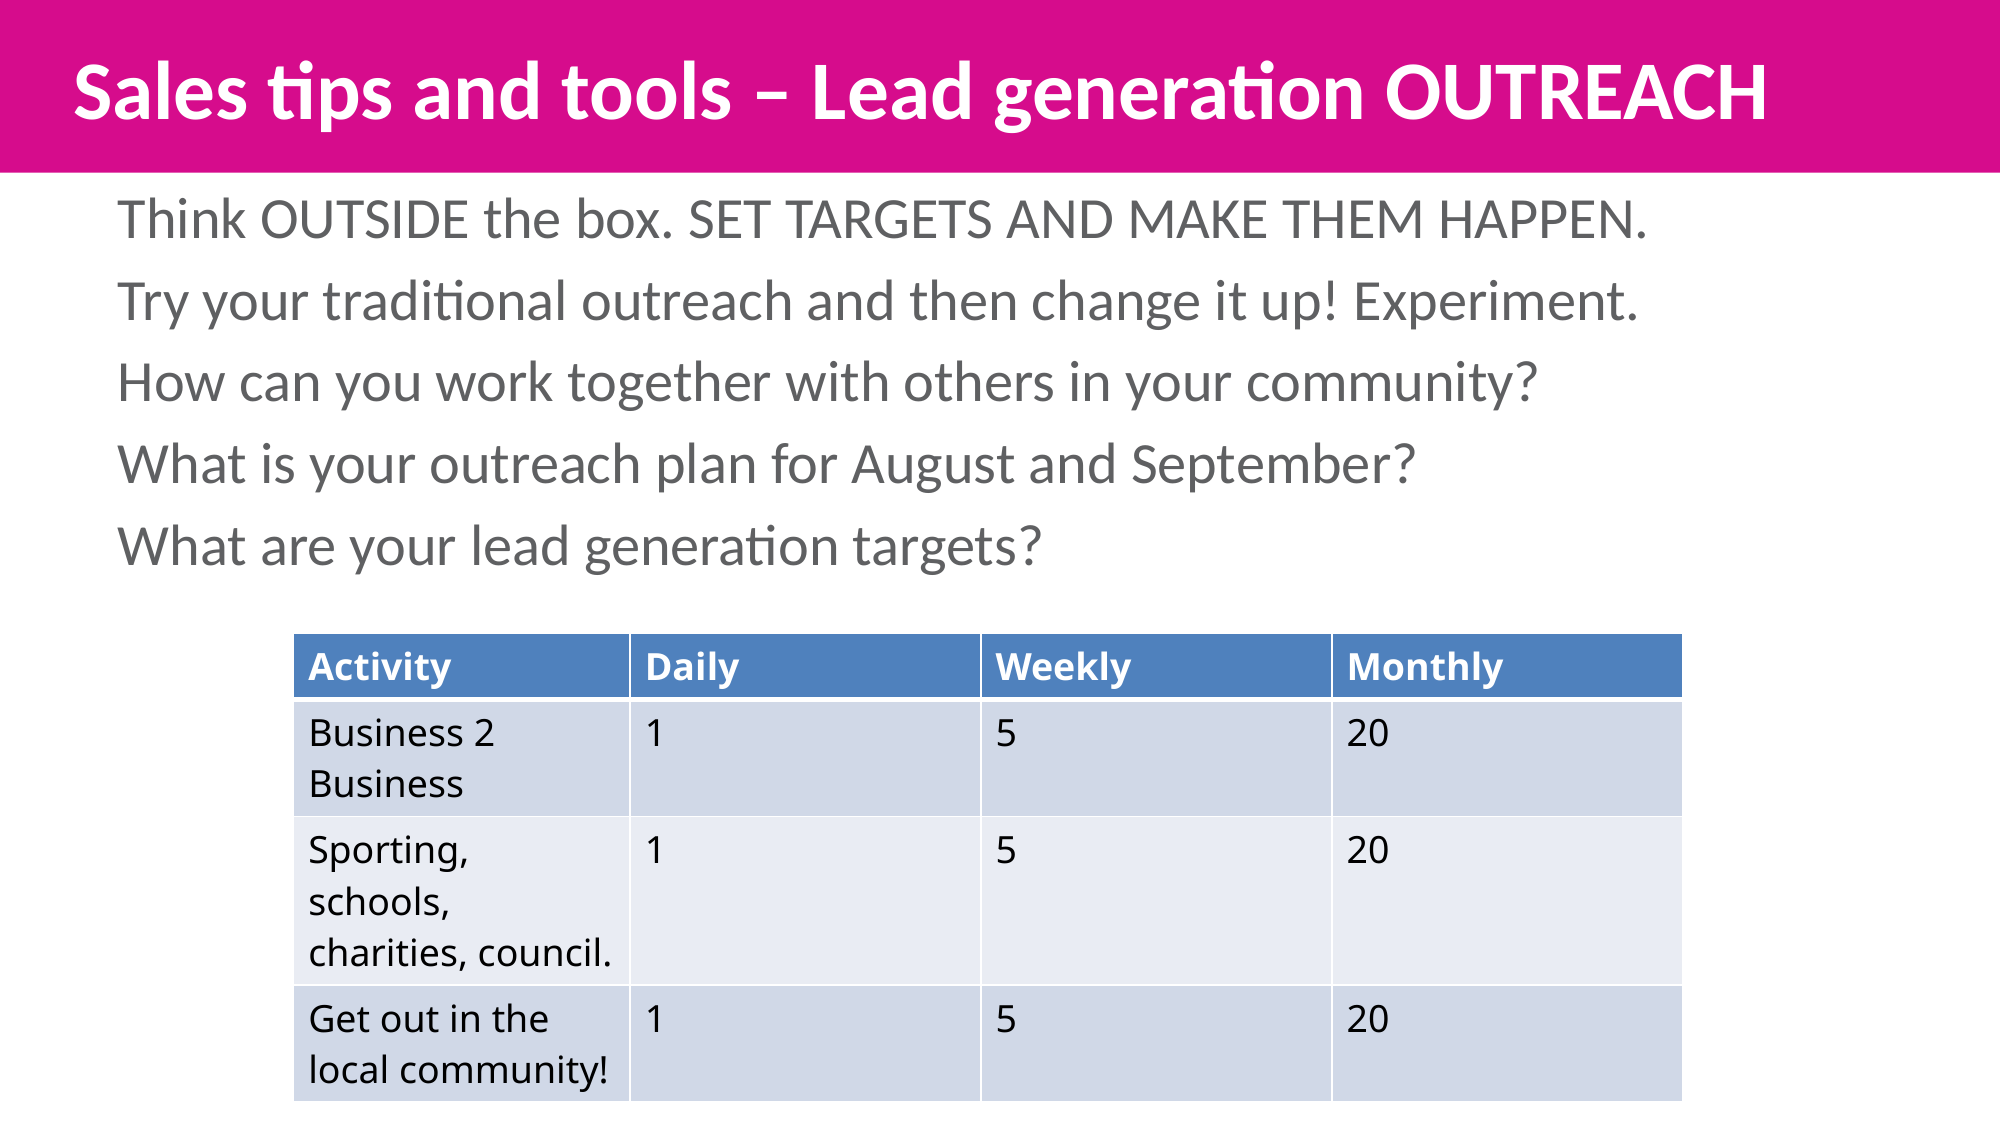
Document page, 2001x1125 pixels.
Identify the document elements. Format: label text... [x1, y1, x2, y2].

list Think OUTSIDE the box. SET TARGETS AND MAKE THEM HAPPEN. Try your traditional outreach and then change it up! Experiment. How can you work together with others in your community? What is your outreach plan for August and September? What are your lead generation targets? Train, roleplay….make it happen  [102, 172, 1898, 1125]
table_cell 20 [1333, 817, 1682, 984]
table_header Activity [294, 634, 629, 697]
table_cell Business 2 Business [294, 702, 629, 816]
table_cell 20 [1333, 702, 1682, 816]
table_cell 1 [631, 986, 980, 1101]
table_header Monthly [1333, 634, 1682, 697]
table_cell Sporting, schools, charities, council. [294, 817, 629, 984]
table_header Daily [631, 634, 980, 697]
table_cell 1 [631, 817, 980, 984]
table_cell 5 [982, 986, 1331, 1101]
list Sales tips and tools – Lead generation OUTREACH [0, 0, 2000, 173]
table_cell 20 [1333, 986, 1682, 1101]
table_cell 5 [982, 702, 1331, 816]
table_cell 5 [982, 817, 1331, 984]
table_header Weekly [982, 634, 1331, 697]
table_cell Get out in the local community! [294, 986, 629, 1101]
table_cell 1 [631, 702, 980, 816]
